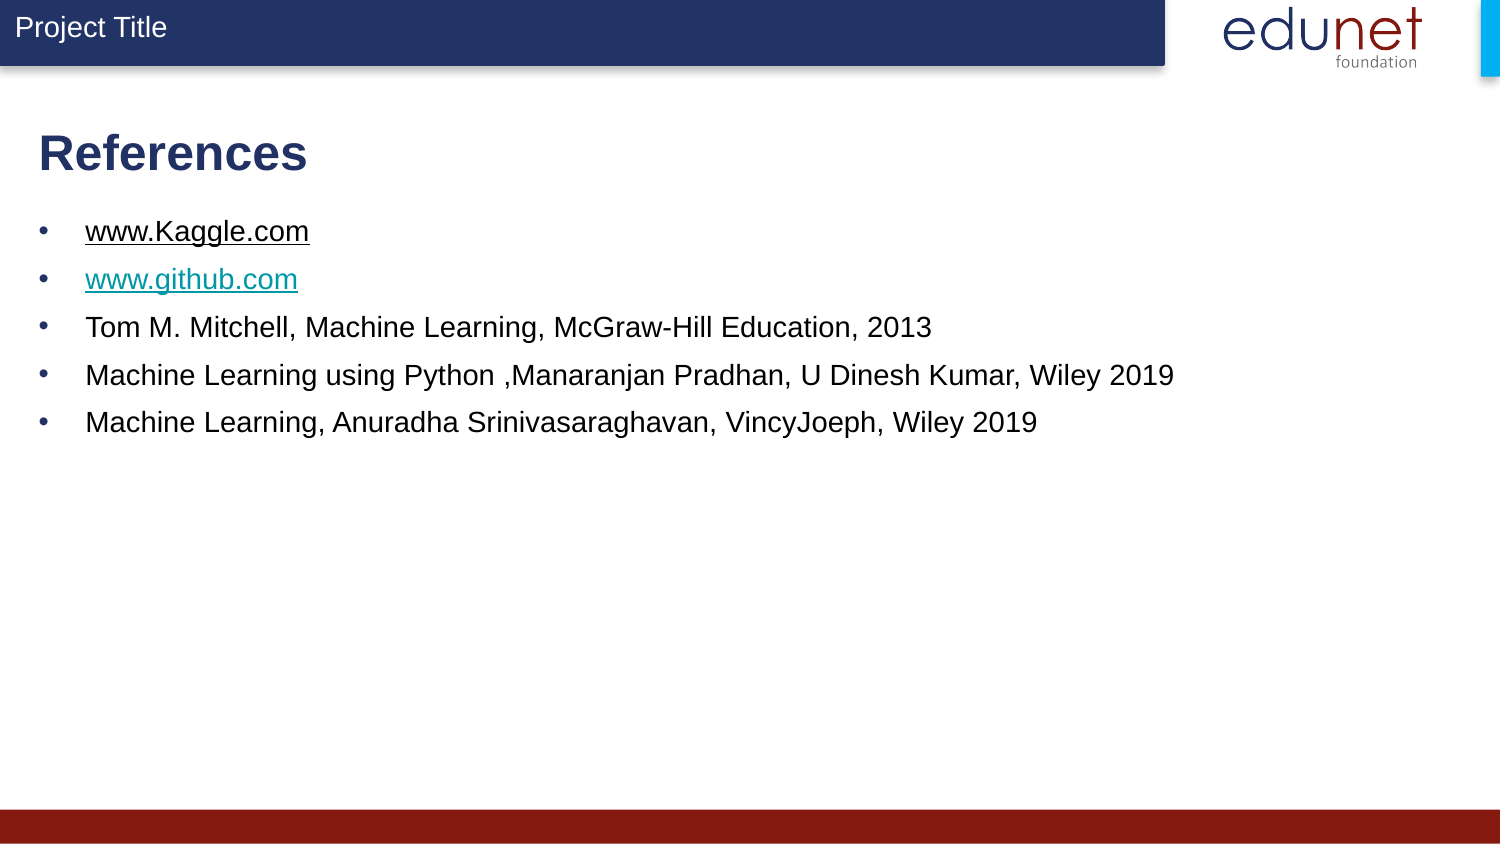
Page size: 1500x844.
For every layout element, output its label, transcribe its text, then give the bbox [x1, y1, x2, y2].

text_box References [23, 105, 506, 159]
text_box www.Kaggle.com www.github.com Tom M. Mitchell, Machine Learning, McGraw-Hill Education, 2013 Machine Learning using Python ,Manaranjan Pradhan, U Dinesh Kumar, Wiley 2019 Machine Learning, Anuradha Srinivasaraghavan, VincyJoeph, Wiley 2019 [23, 195, 1431, 616]
picture [1219, 4, 1424, 72]
